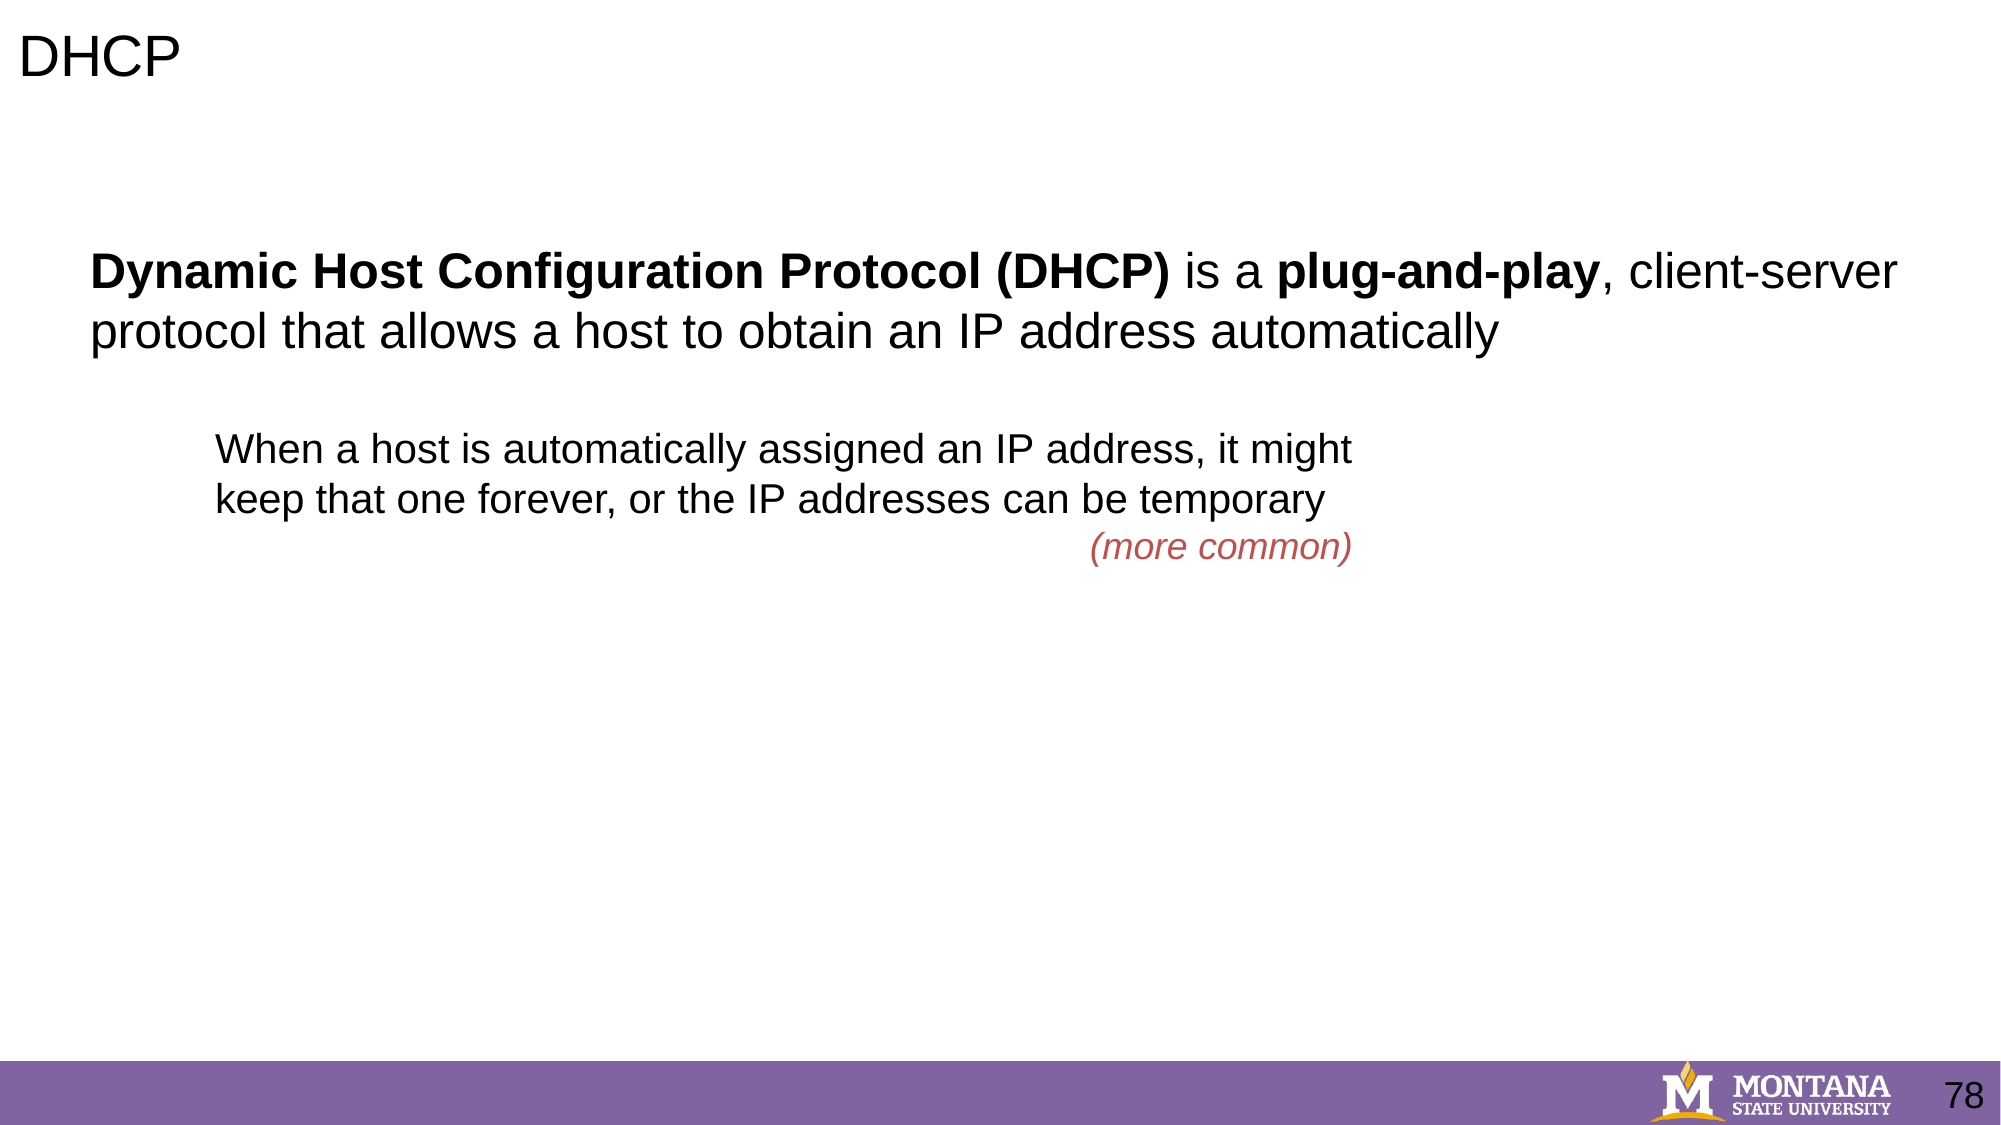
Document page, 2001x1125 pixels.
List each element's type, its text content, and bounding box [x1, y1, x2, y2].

picture [1650, 1060, 1891, 1122]
text_box Dynamic Host Configuration Protocol (DHCP) is a plug-and-play, client-server protocol that allows a host to obtain an IP address automatically When a host is automatically assigned an IP address, it might keep that one forever, or the IP addresses can be temporary (more common) [87, 235, 1906, 567]
slide_number 78 [1937, 1072, 1994, 1125]
title DHCP [16, 16, 940, 207]
